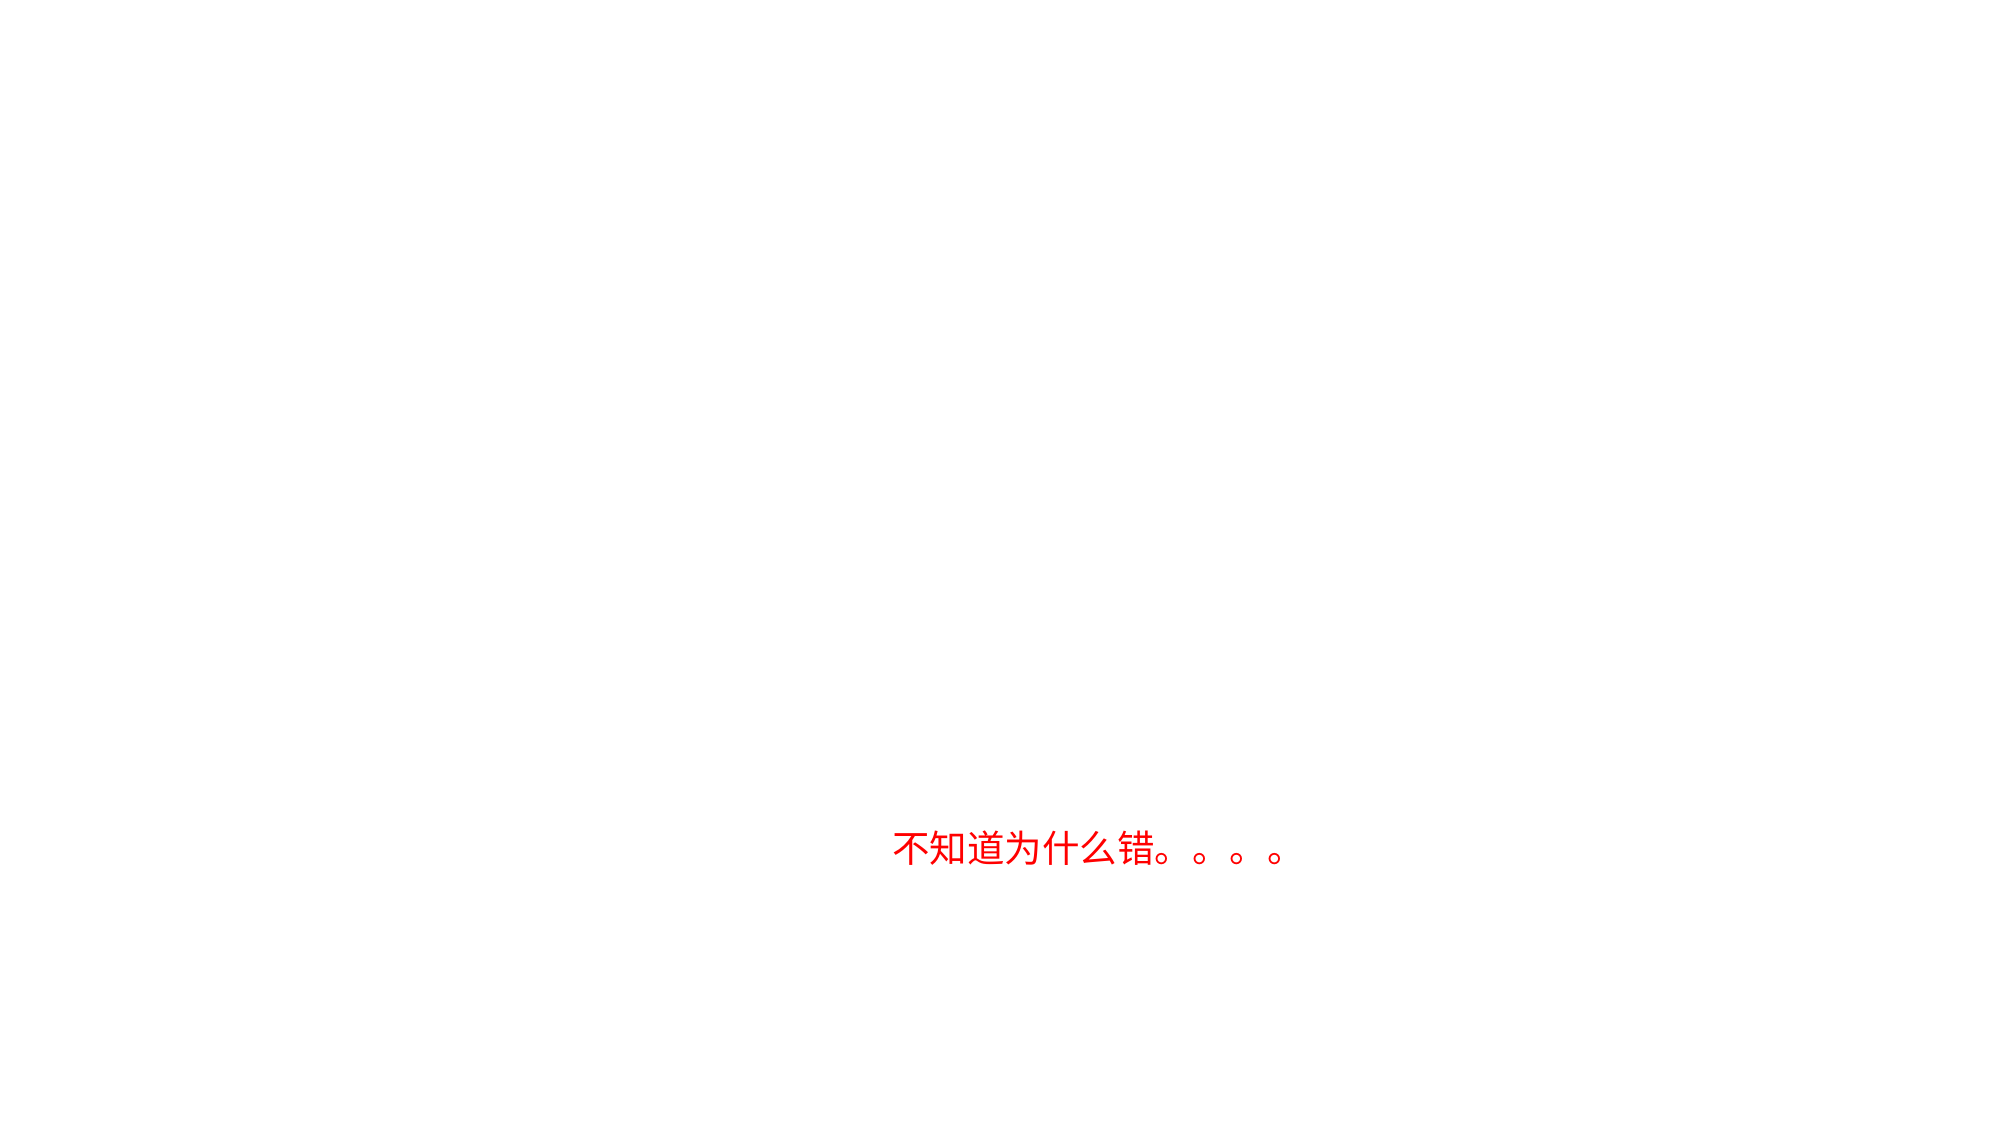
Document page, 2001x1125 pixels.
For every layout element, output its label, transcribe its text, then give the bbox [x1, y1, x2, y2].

text_box 不知道为什么错。。。。 [877, 817, 1904, 878]
